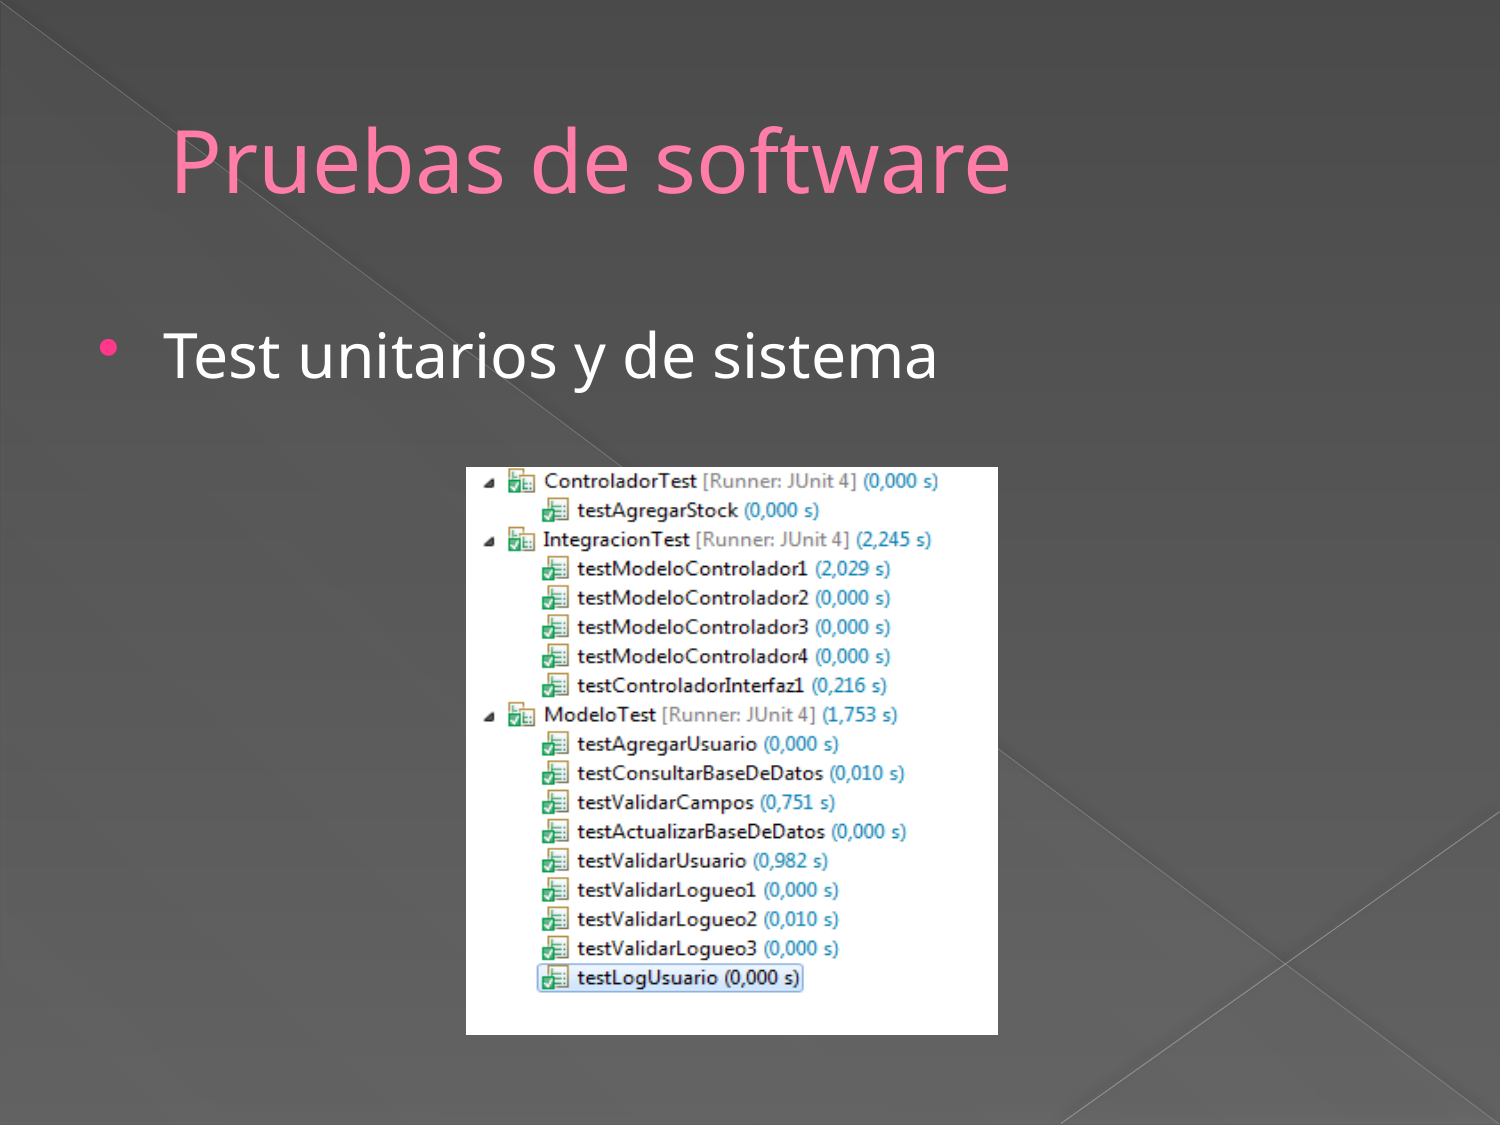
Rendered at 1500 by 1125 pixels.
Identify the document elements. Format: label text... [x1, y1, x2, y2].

title Pruebas de software [75, 43, 1425, 274]
picture [466, 467, 999, 1036]
list Test unitarios y de sistema [75, 308, 1425, 1059]
